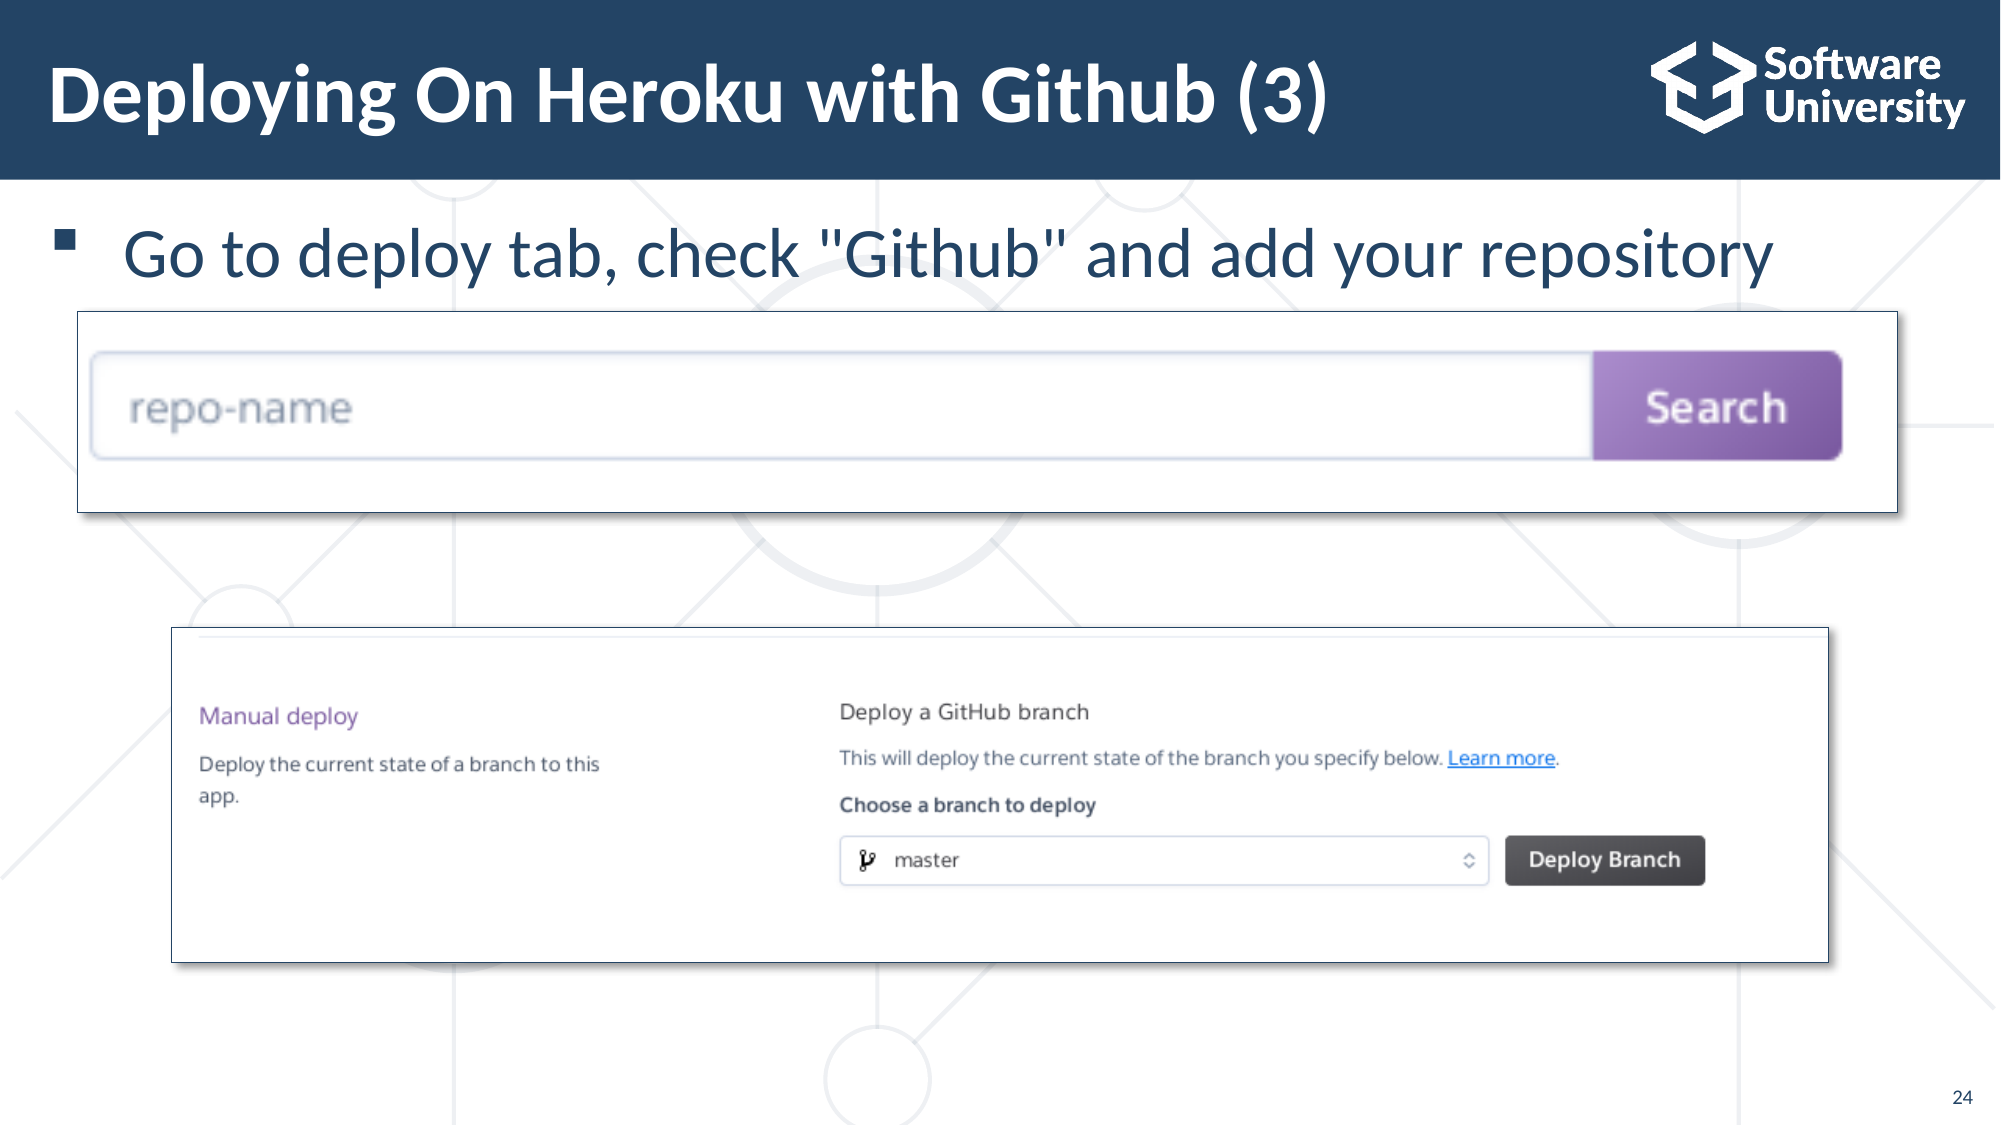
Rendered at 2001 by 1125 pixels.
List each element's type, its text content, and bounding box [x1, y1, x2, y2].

picture [1651, 41, 1966, 134]
picture [76, 311, 1898, 513]
title Deploying On Heroku with Github (3) [31, 16, 1625, 162]
list Go to deploy tab, check "Github" and add your repository [31, 196, 1969, 1109]
slide_number 24 [1927, 1067, 1989, 1117]
picture [170, 627, 1830, 963]
